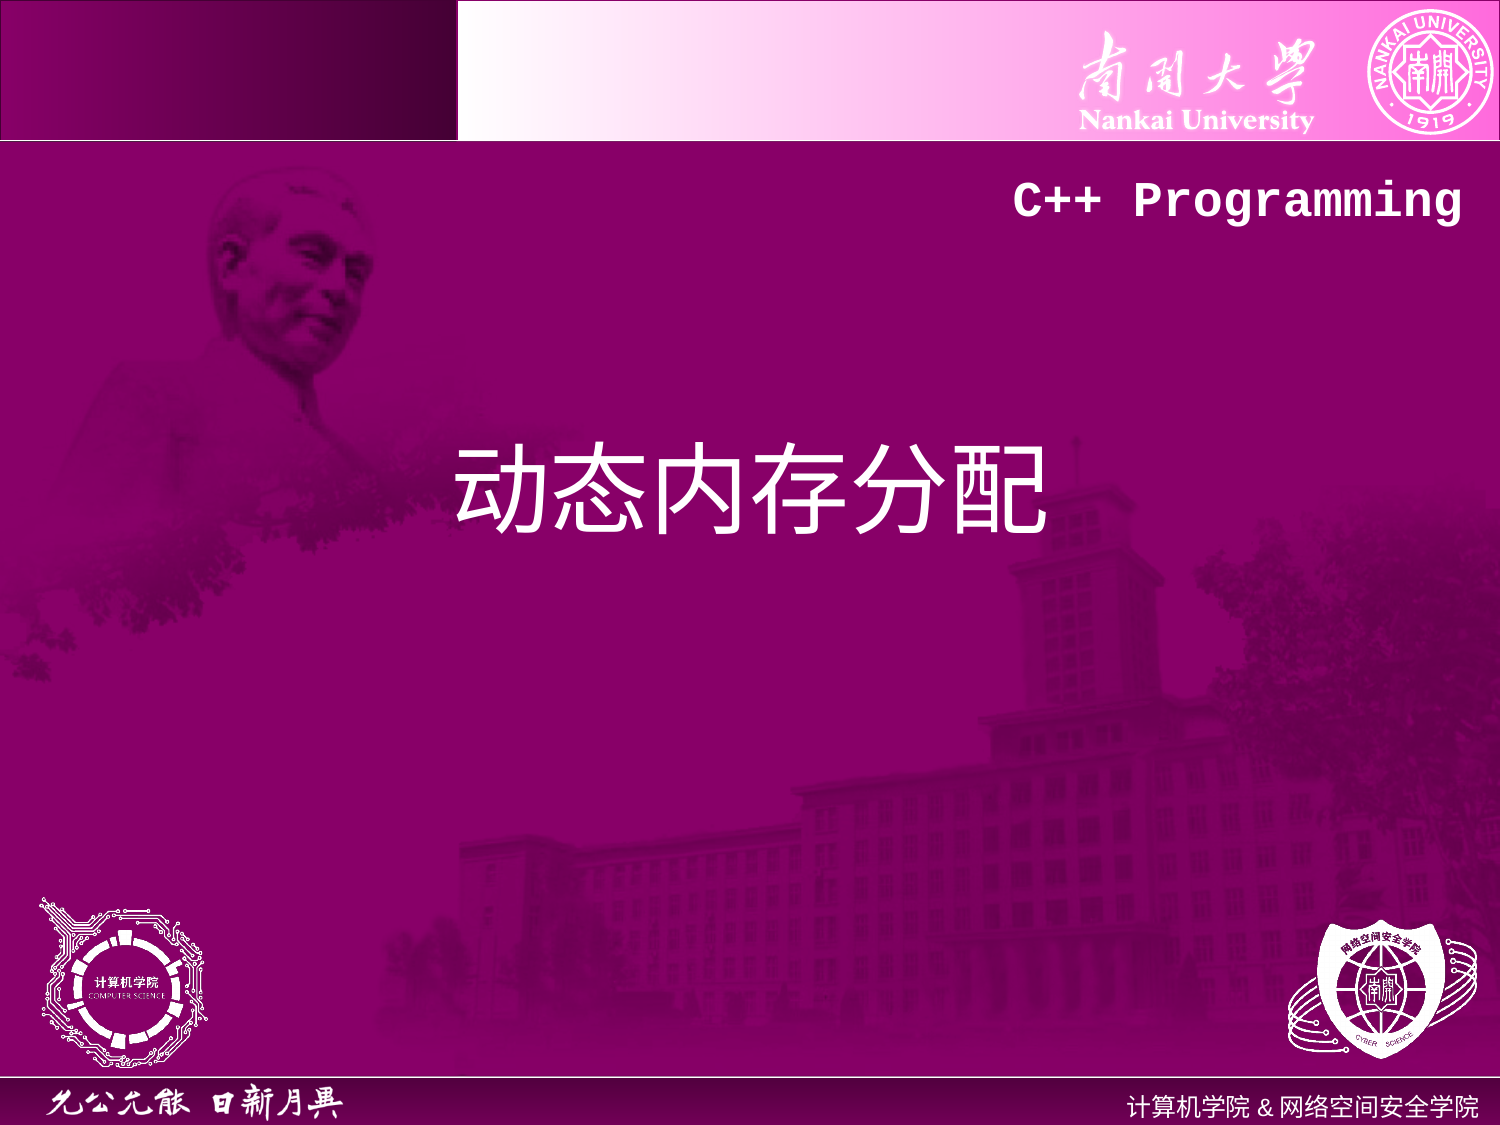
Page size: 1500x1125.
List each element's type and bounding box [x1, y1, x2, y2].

picture [0, 140, 1500, 1079]
picture [35, 1081, 356, 1122]
